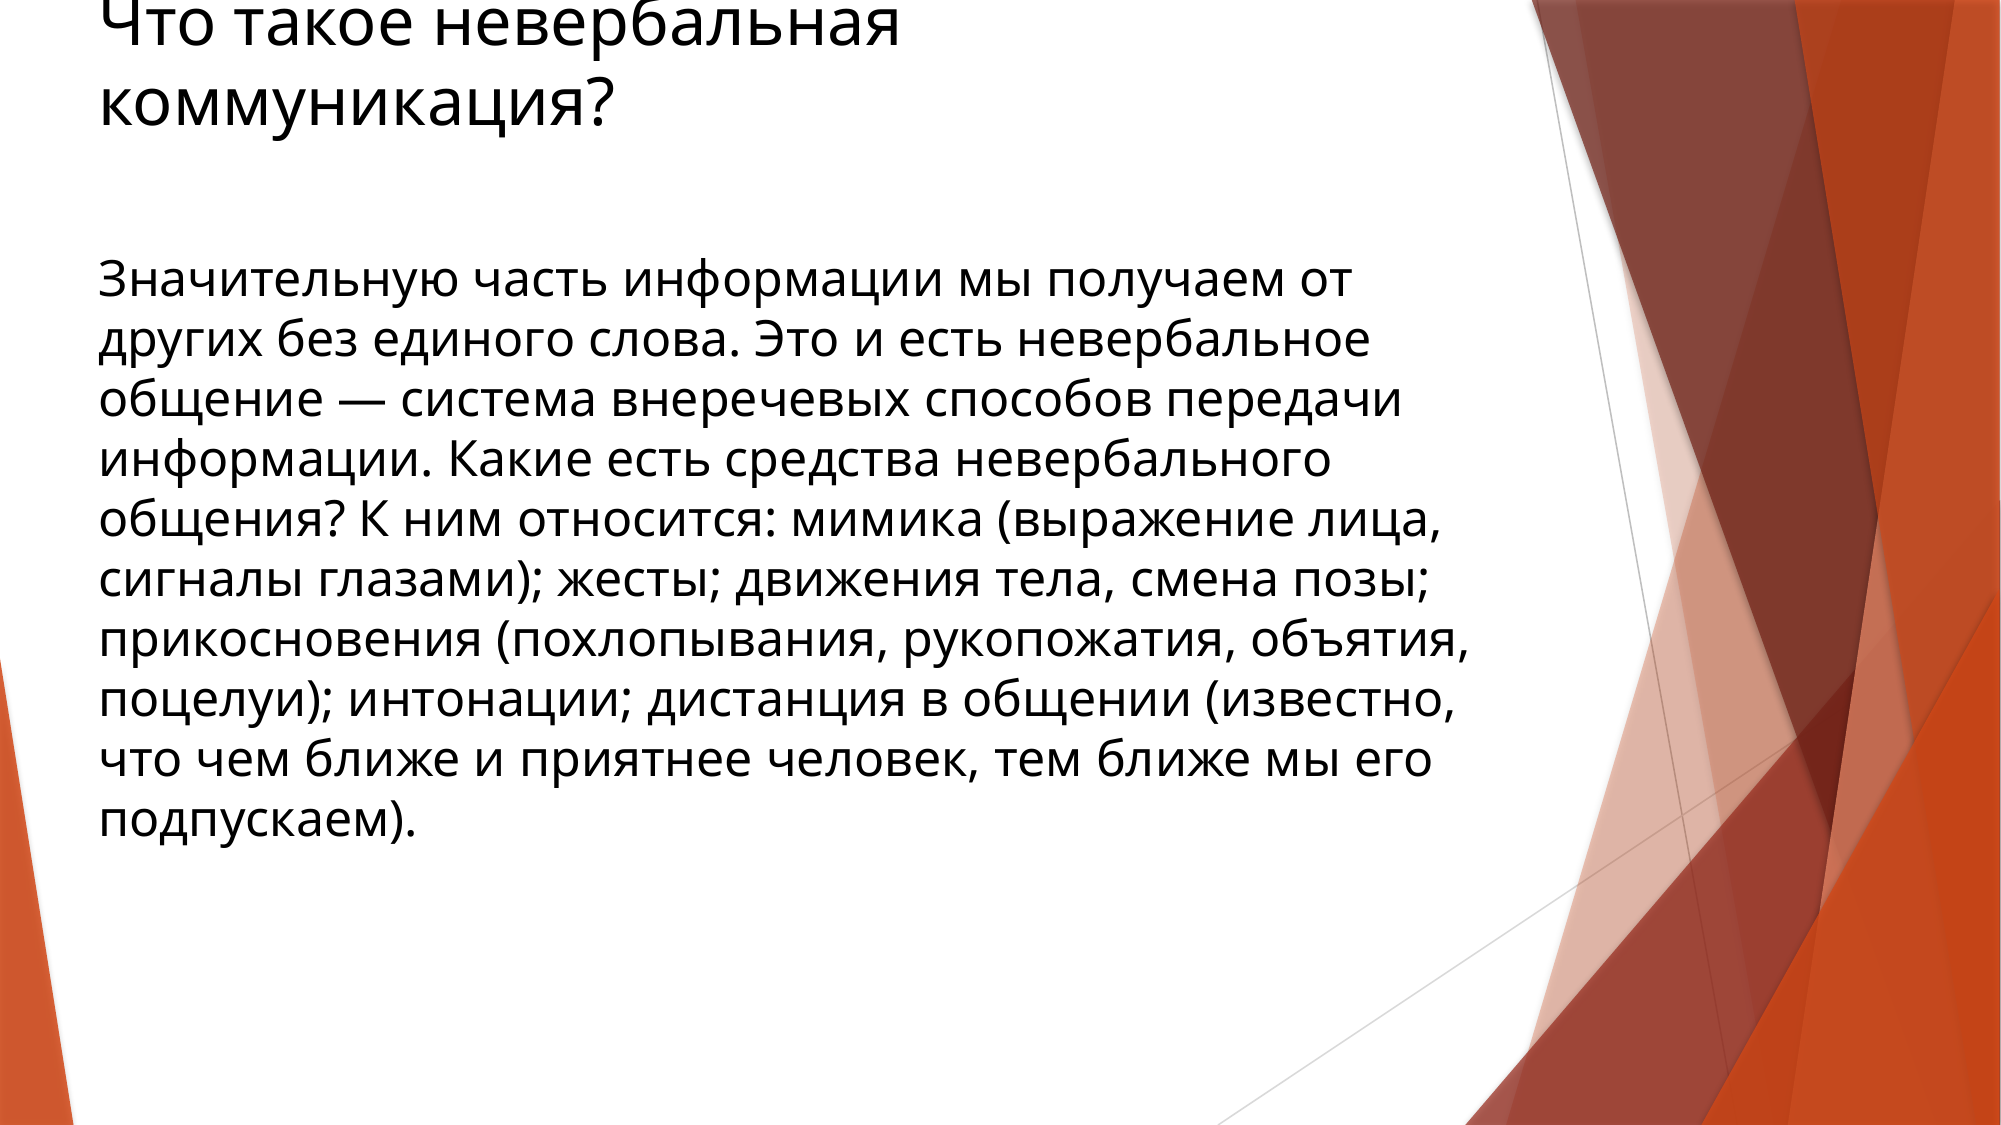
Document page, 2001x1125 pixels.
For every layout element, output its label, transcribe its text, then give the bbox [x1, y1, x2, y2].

list Значительную часть информации мы получаем от других без единого слова. Это и есть невербальное общение — система внеречевых способов передачи информации. Какие есть средства невербального общения? К ним относится: мимика (выражение лица, сигналы глазами); жесты; движения тела, смена позы; прикосновения (похлопывания, рукопожатия, объятия, поцелуи); интонации; дистанция в общении (известно, что чем ближе и приятнее человек, тем ближе мы его подпускаем). [83, 238, 1502, 965]
title Что такое невербальная коммуникация? [83, 57, 1385, 147]
